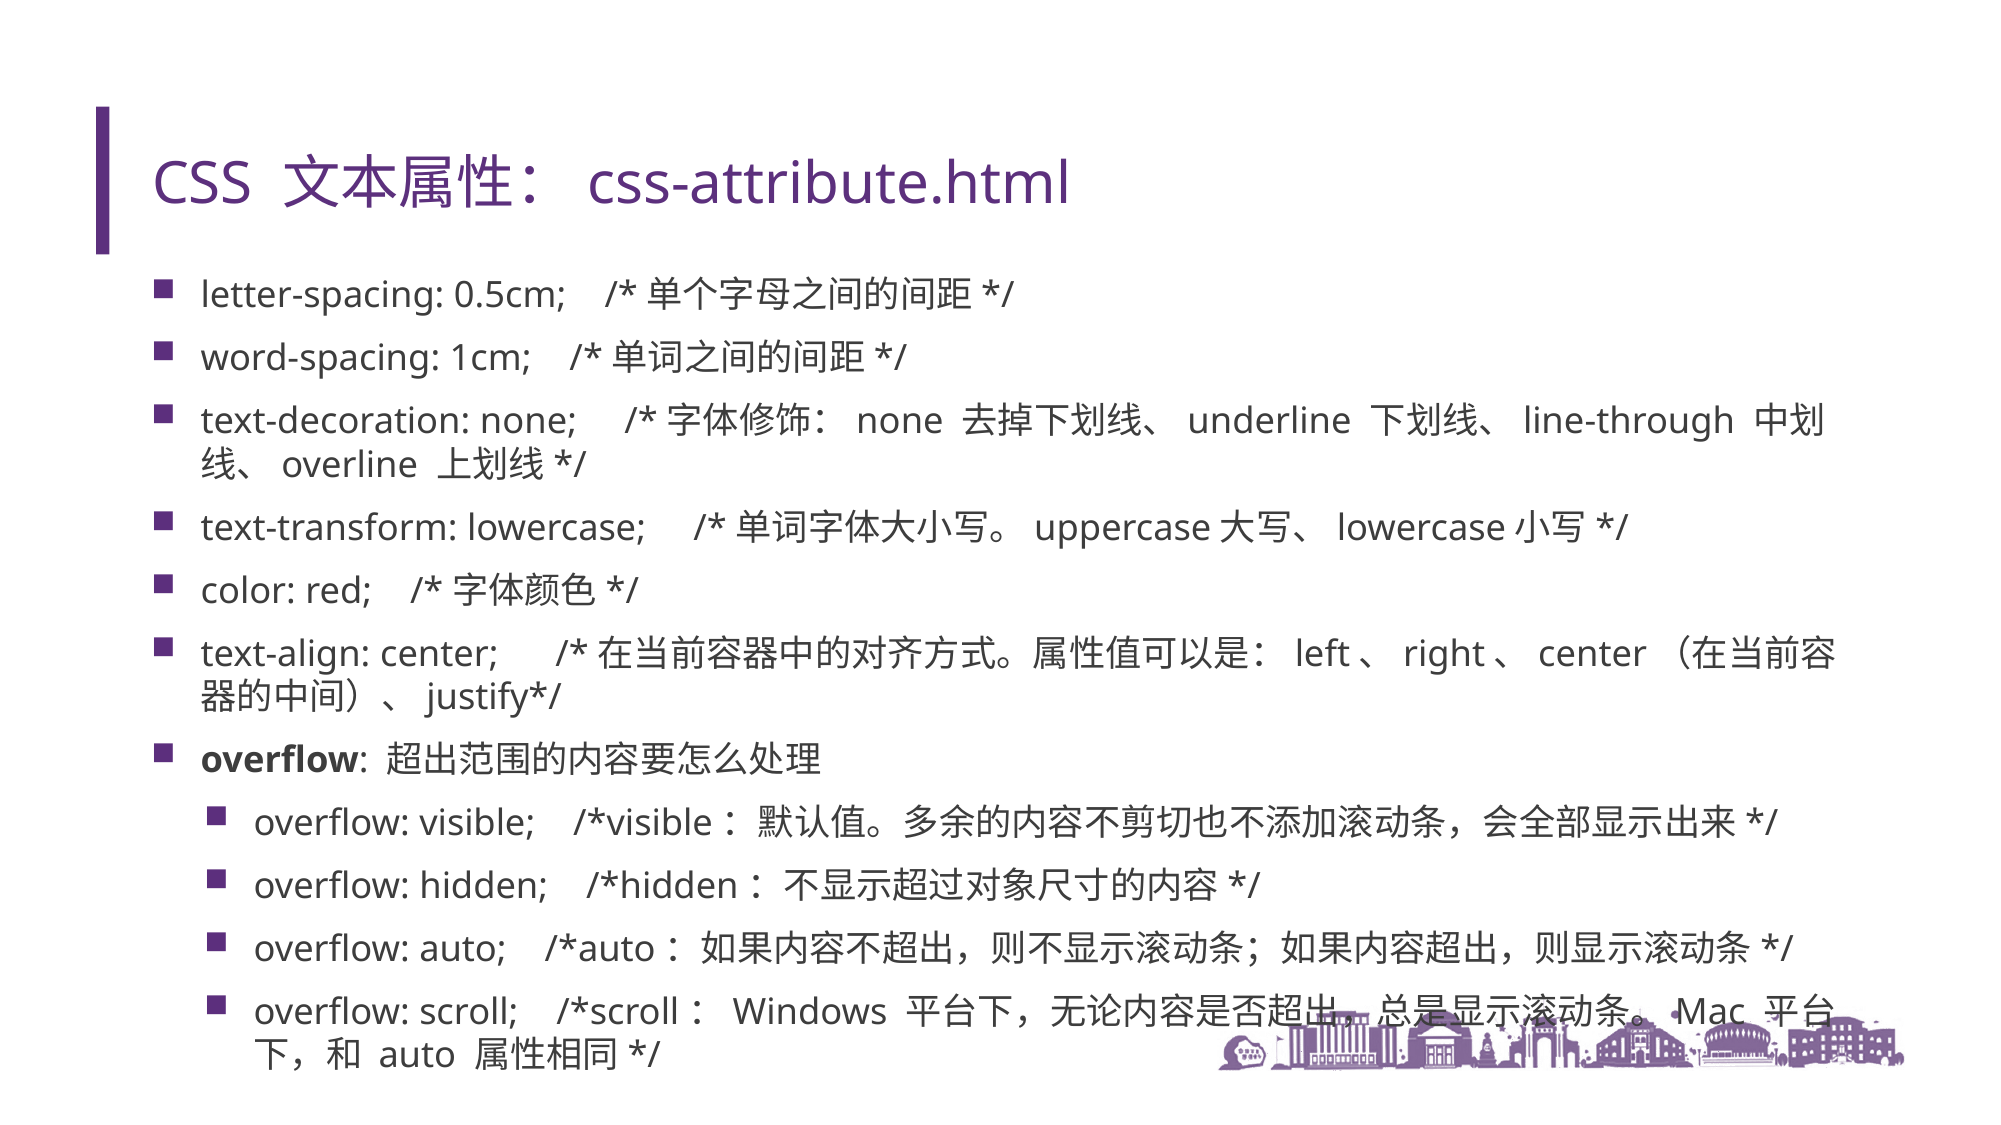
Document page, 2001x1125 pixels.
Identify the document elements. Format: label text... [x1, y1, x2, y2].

title CSS 文本属性：css-attribute.html [137, 97, 1863, 264]
list letter-spacing: 0.5cm; /*单个字母之间的间距*/ word-spacing: 1cm; /*单词之间的间距*/ text-decoration: none; /*字体修饰：none 去掉下划线、underline 下划线、line-through 中划线、overline 上划线*/ text-transform: lowercase; /*单词字体大小写。uppercase大写、lowercase小写*/ color: red; /*字体颜色*/ text-align: center; /*在当前容器中的对齐方式。属性值可以是：left、right、center（在当前容器的中间）、justify*/ overflow: 超出范围的内容要怎么处理 overflow: visible; /*visible：默认值。多余的内容不剪切也不添加滚动条，会全部显示出来*/ overflow: hidden; /*hidden：不显示超过对象尺寸的内容*/ overflow: auto; /*auto：如果内容不超出，则不显示滚动条；如果内容超出，则显示滚动条*/ overflow: scroll; /*scroll：Windows 平台下，无论内容是否超出，总是显示滚动条。Mac 平台下，和 auto 属性相同*/ [135, 263, 1863, 1096]
